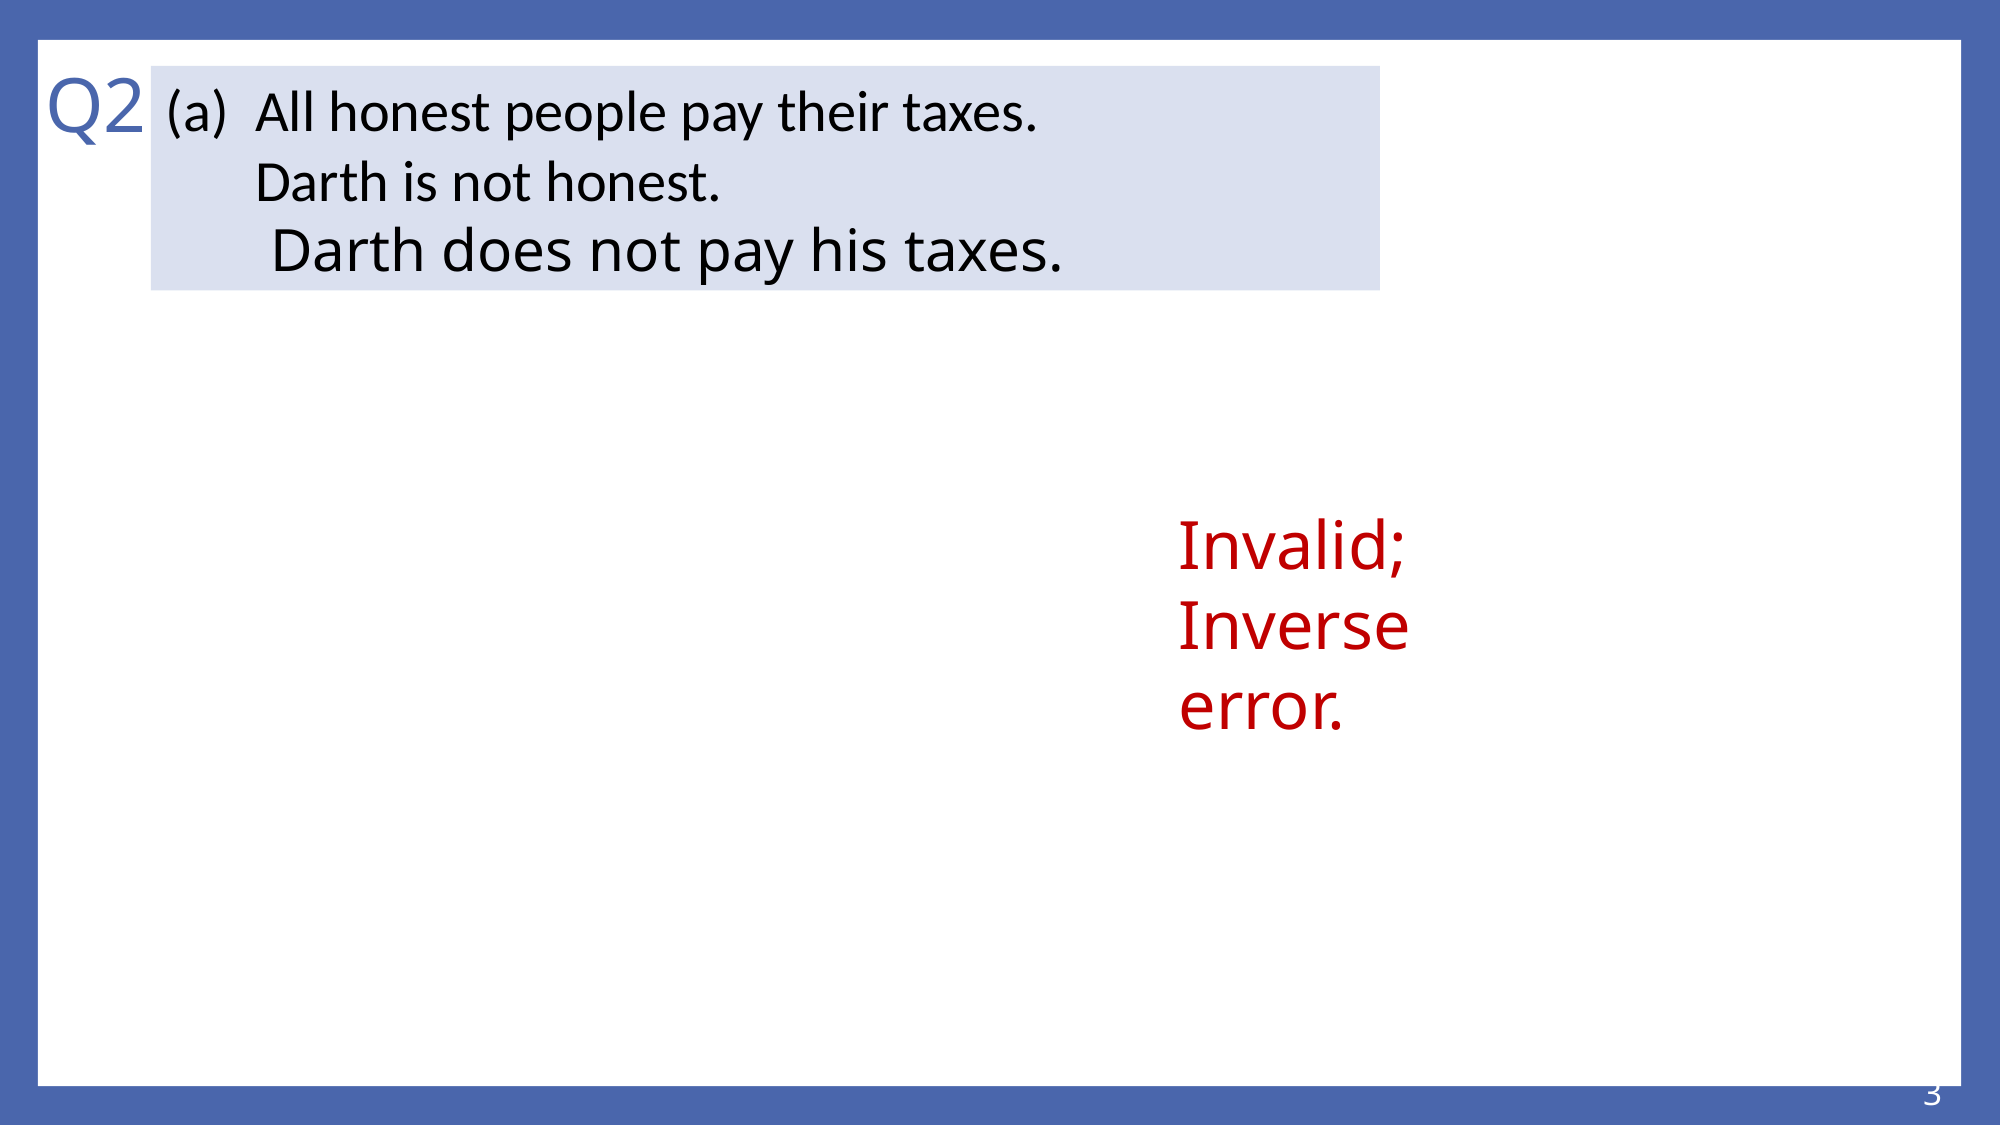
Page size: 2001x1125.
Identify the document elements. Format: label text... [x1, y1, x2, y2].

title Q2 [30, 0, 193, 218]
text_box Invalid; Inverse error. [1163, 495, 1597, 751]
slide_number 3 [1677, 1065, 1958, 1125]
